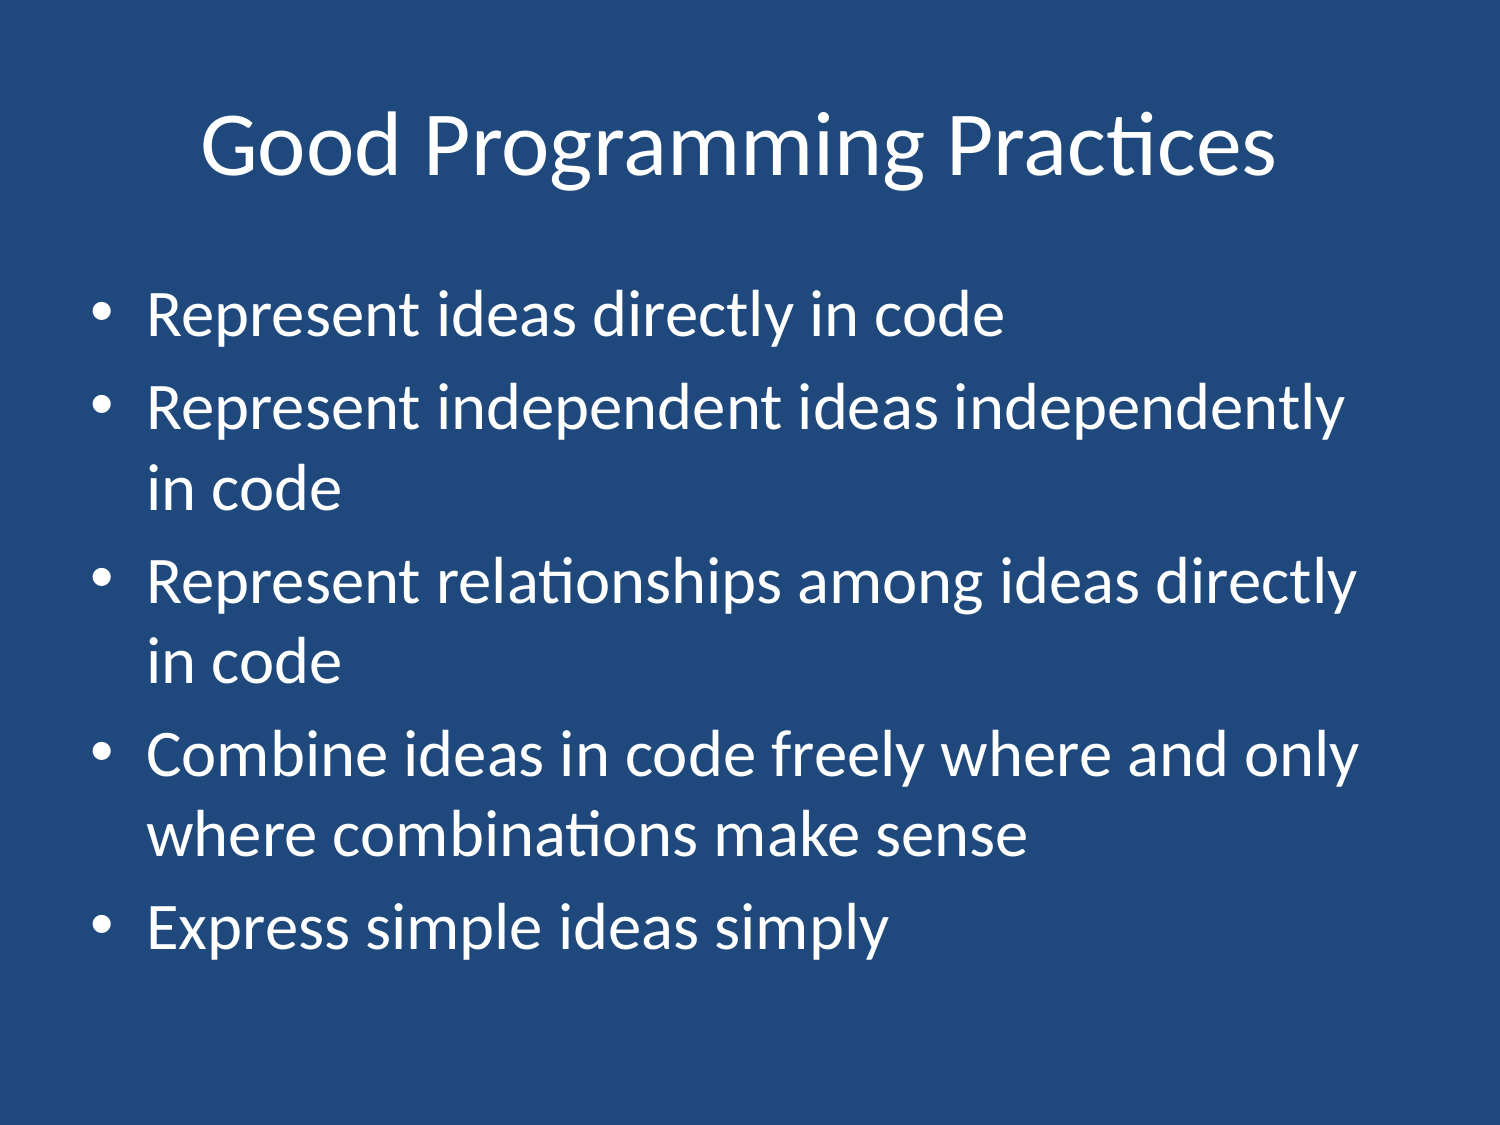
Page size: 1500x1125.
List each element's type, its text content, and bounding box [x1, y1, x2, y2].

title Good Programming Practices [75, 45, 1425, 233]
list Represent ideas directly in code Represent independent ideas independently in code Represent relationships among ideas directly in code Combine ideas in code freely where and only where combinations make sense Express simple ideas simply [75, 262, 1425, 1005]
